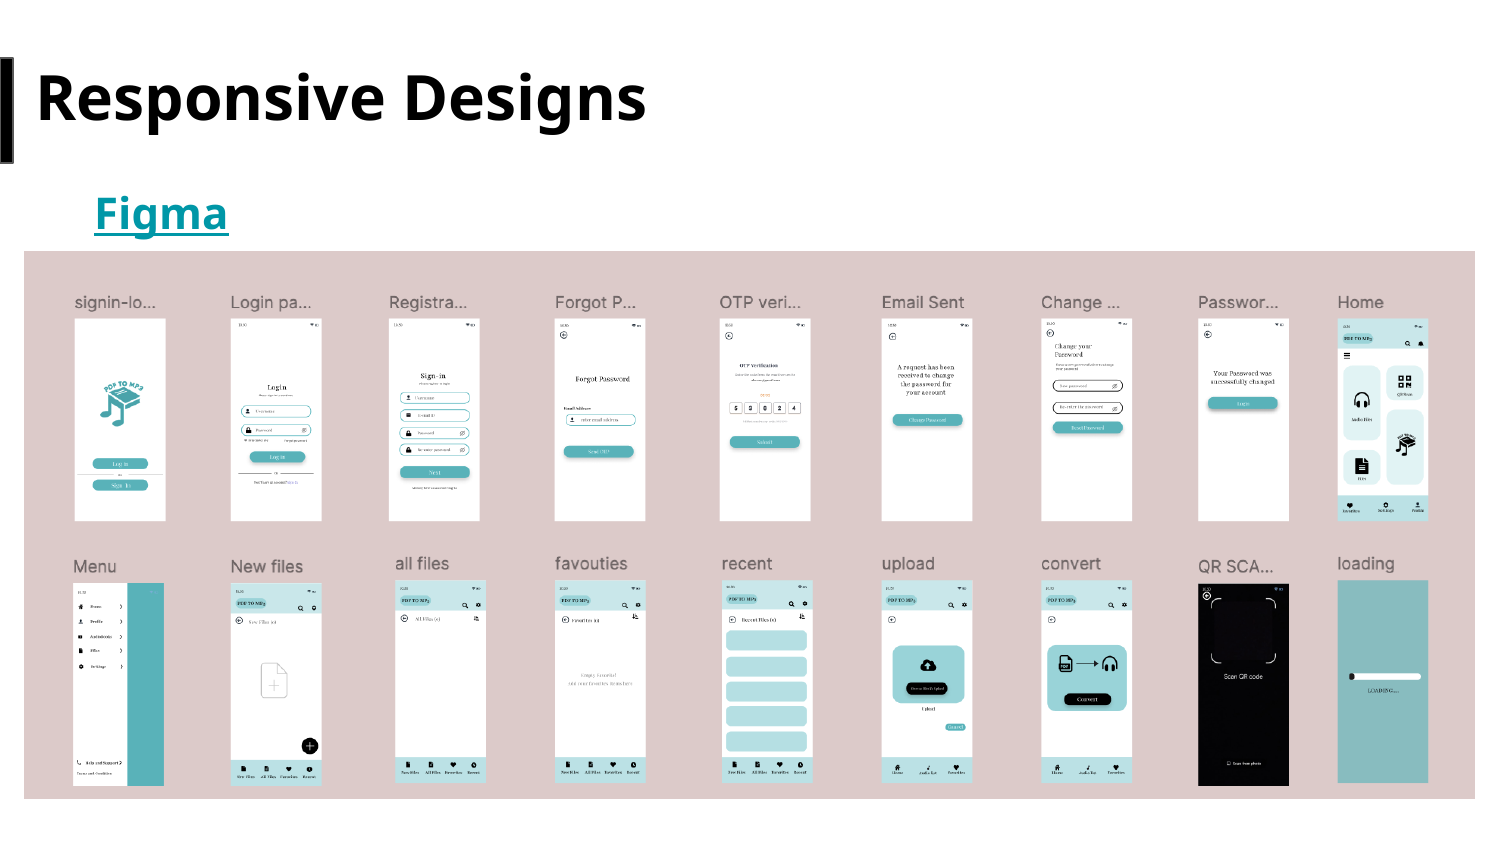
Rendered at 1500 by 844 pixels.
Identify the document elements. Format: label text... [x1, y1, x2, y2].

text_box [0, 57, 14, 164]
picture [24, 250, 1476, 799]
text_box Figma [92, 183, 230, 246]
text_box Responsive Designs [33, 55, 740, 133]
